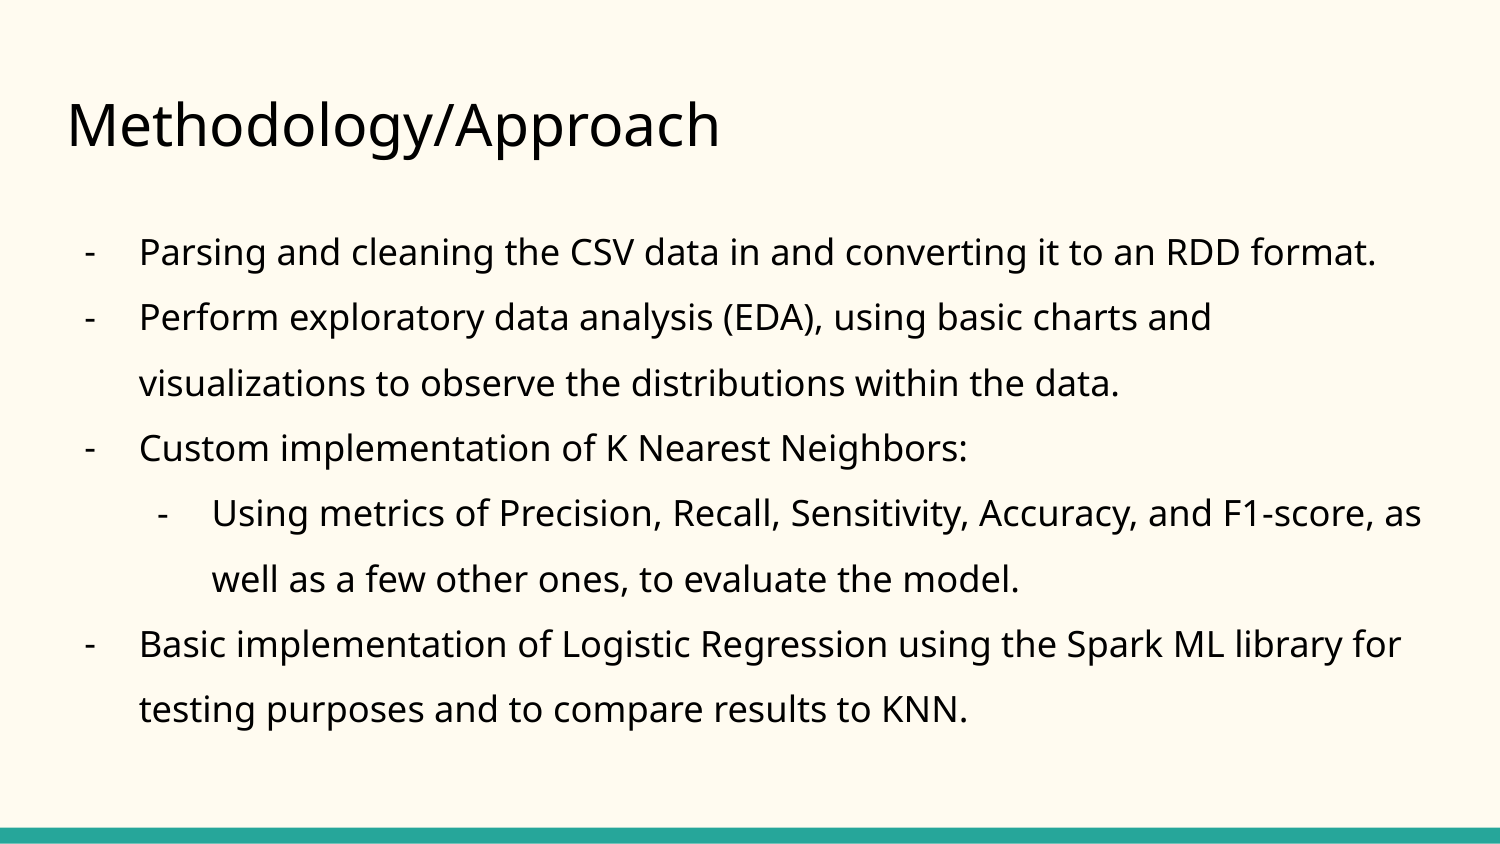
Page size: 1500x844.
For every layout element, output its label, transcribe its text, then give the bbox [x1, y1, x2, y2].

title Methodology/Approach [51, 72, 1449, 174]
list Parsing and cleaning the CSV data in and converting it to an RDD format. Perform exploratory data analysis (EDA), using basic charts and visualizations to observe the distributions within the data. Custom implementation of K Nearest Neighbors: Using metrics of Precision, Recall, Sensitivity, Accuracy, and F1-score, as well as a few other ones, to evaluate the model. Basic implementation of Logistic Regression using the Spark ML library for testing purposes and to compare results to KNN. [51, 192, 1449, 750]
